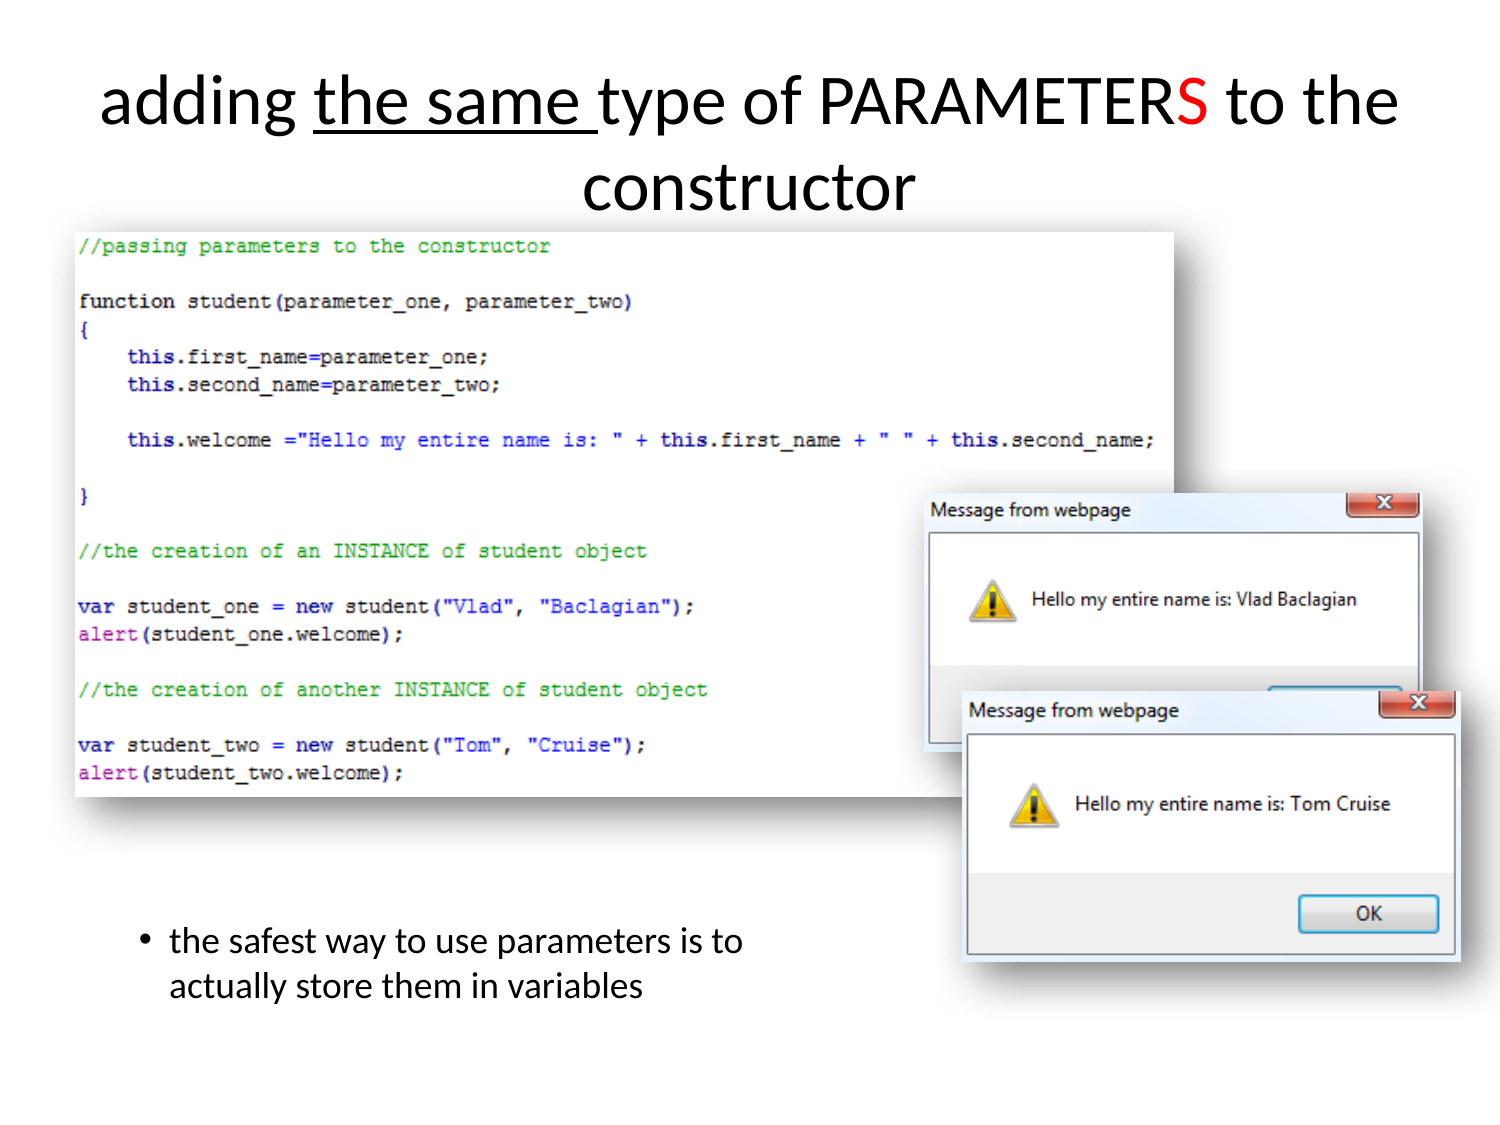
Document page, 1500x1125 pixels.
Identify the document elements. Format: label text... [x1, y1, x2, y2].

text_box the safest way to use parameters is to actually store them in variables [123, 908, 857, 1014]
picture [74, 232, 1462, 963]
title adding the same type of PARAMETERS to the constructor [75, 45, 1425, 233]
